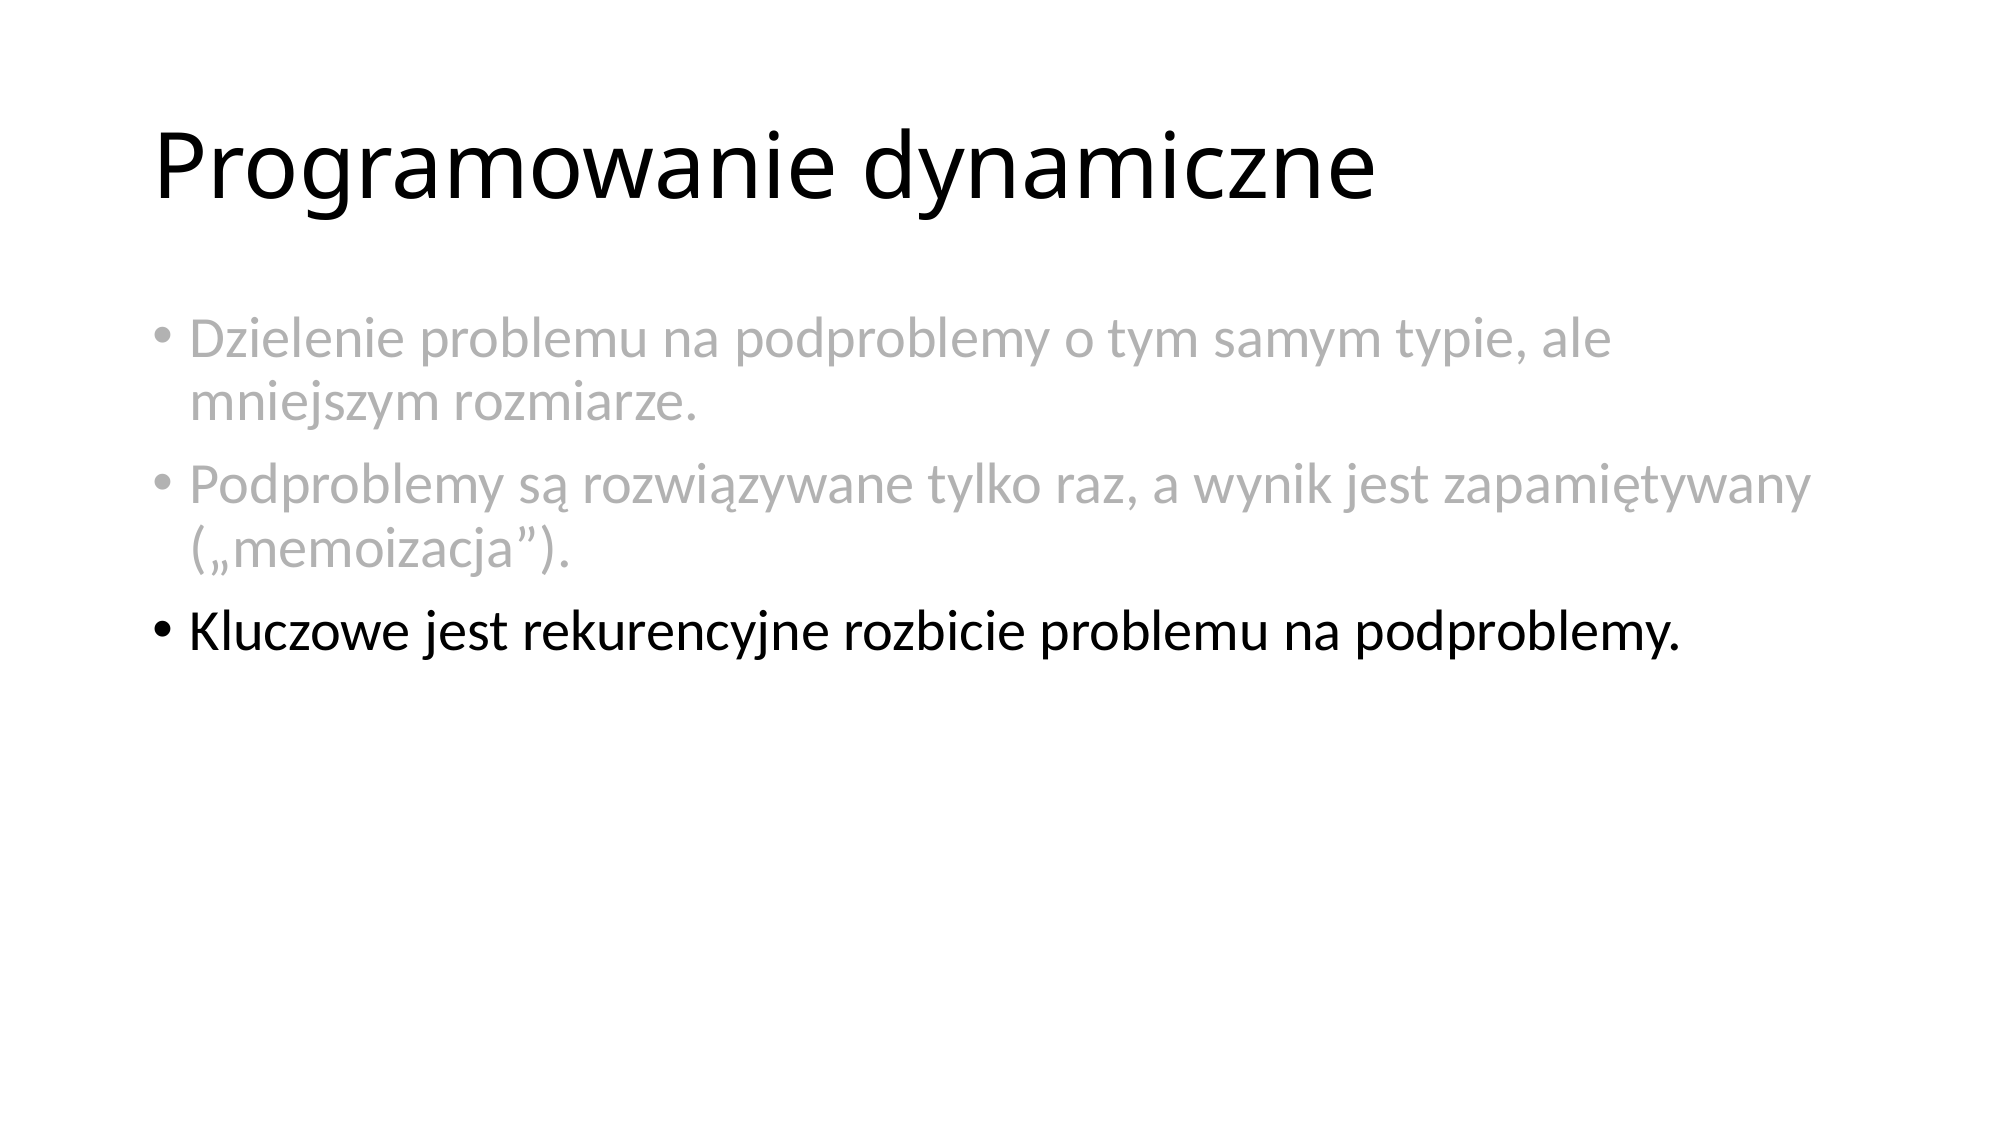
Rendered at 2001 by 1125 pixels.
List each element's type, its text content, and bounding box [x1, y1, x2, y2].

title Programowanie dynamiczne [137, 59, 1863, 278]
list Dzielenie problemu na podproblemy o tym samym typie, ale mniejszym rozmiarze. Podproblemy są rozwiązywane tylko raz, a wynik jest zapamiętywany („memoizacja”). Kluczowe jest rekurencyjne rozbicie problemu na podproblemy. [137, 299, 1863, 1014]
